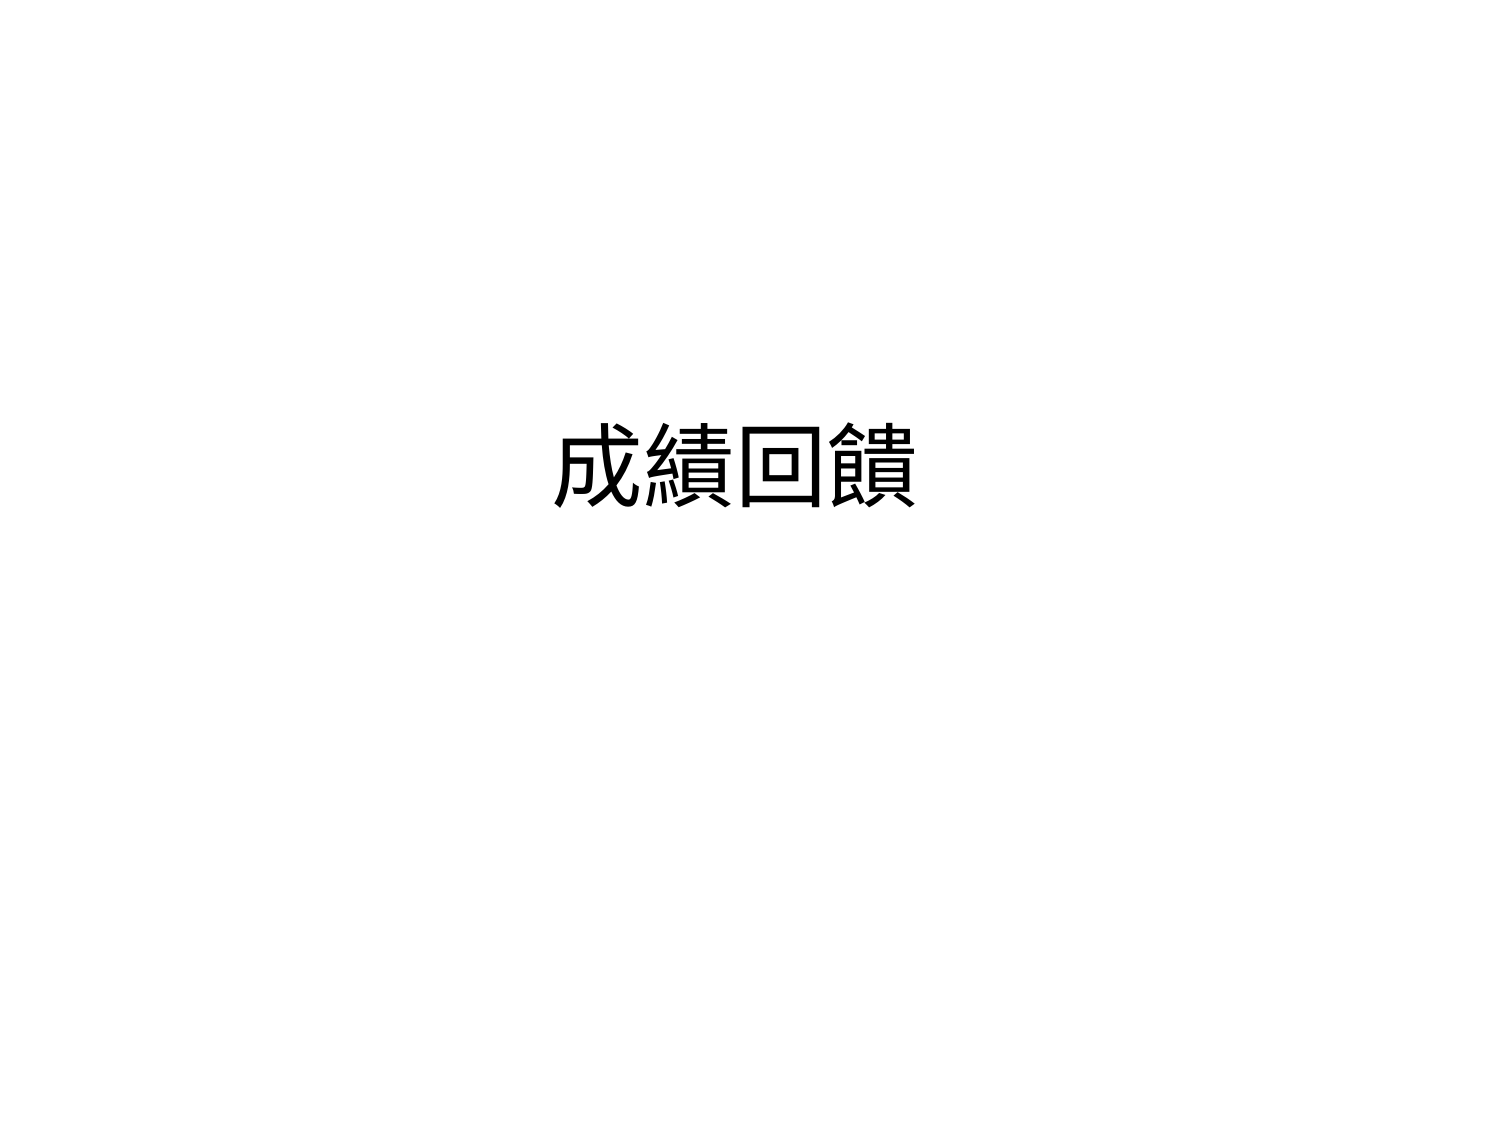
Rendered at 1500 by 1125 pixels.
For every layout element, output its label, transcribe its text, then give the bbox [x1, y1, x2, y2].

title 成績回饋 [88, 361, 1383, 580]
